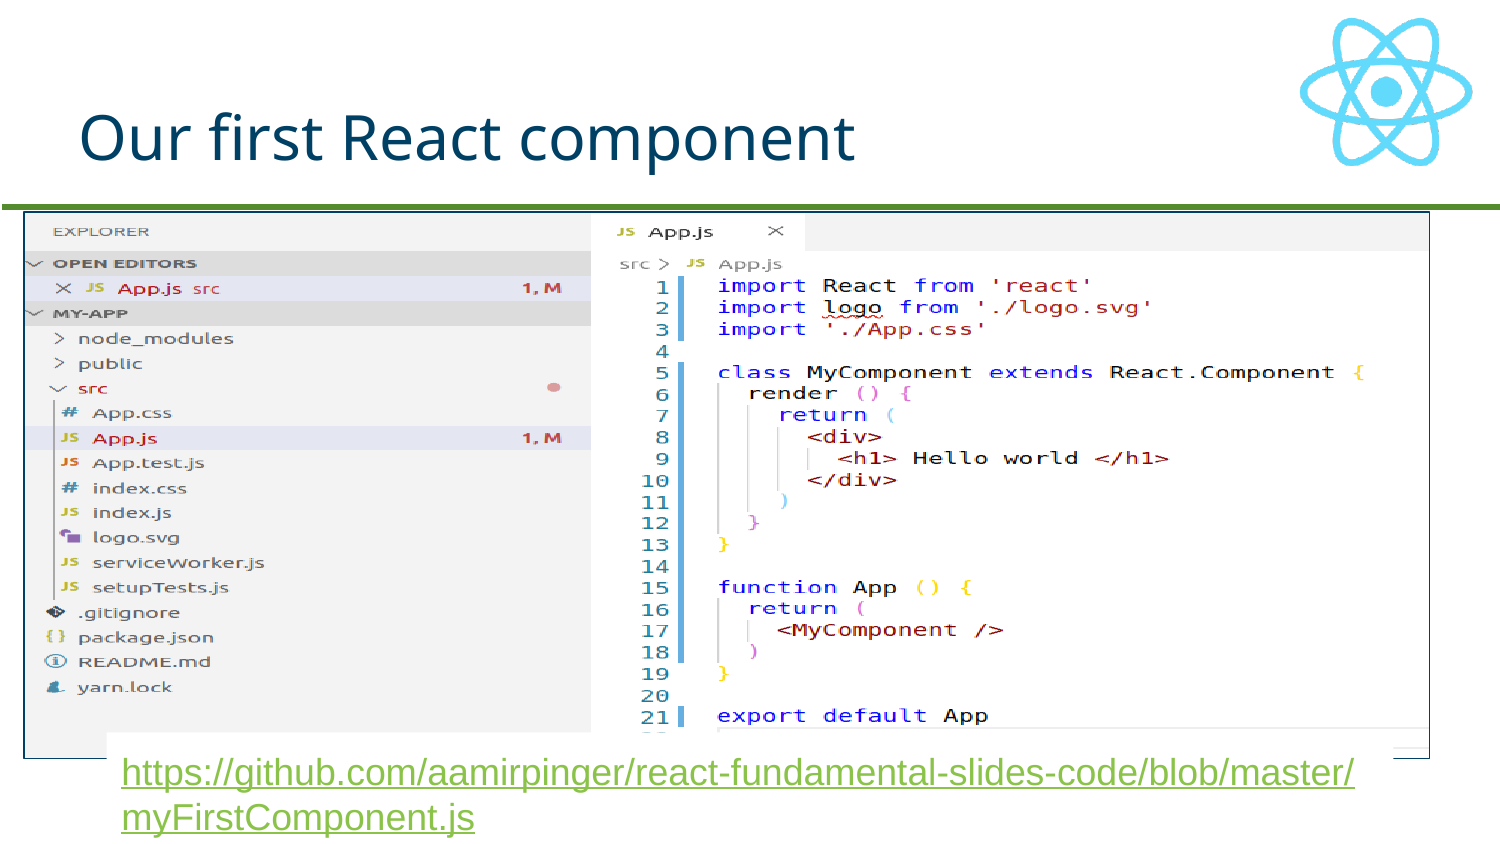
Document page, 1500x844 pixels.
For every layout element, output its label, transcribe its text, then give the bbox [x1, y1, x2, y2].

picture [24, 212, 1429, 758]
text_box https://github.com/aamirpinger/react-fundamental-slides-code/blob/master/myFirstComponent.js [106, 766, 1394, 844]
picture [1287, 13, 1480, 176]
title Our first React component [63, 75, 1437, 188]
